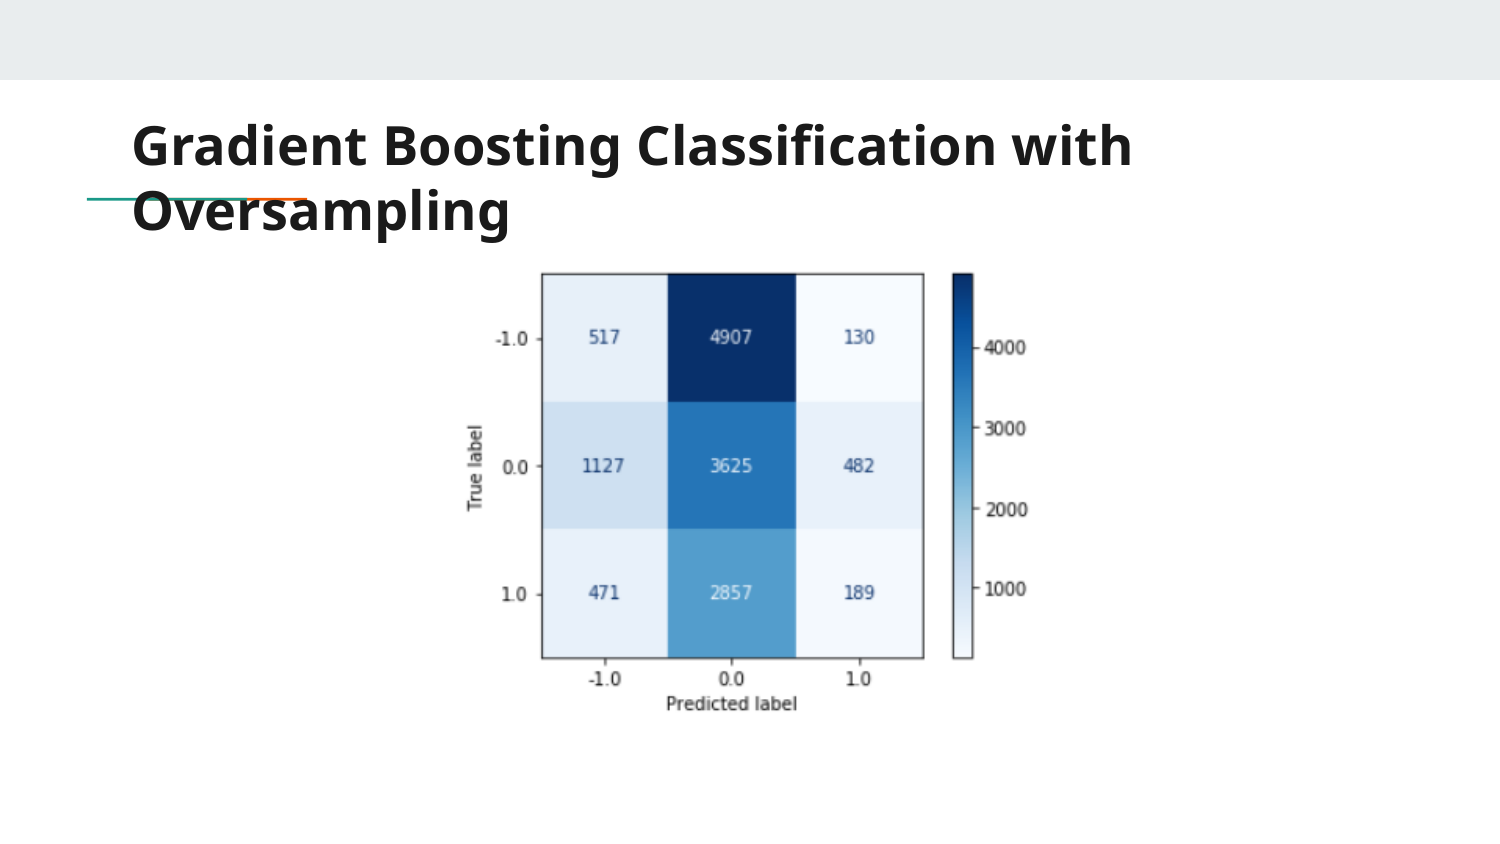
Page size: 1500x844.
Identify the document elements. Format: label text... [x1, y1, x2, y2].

picture [429, 252, 1064, 745]
title Gradient Boosting Classification with Oversampling [116, 96, 1493, 185]
